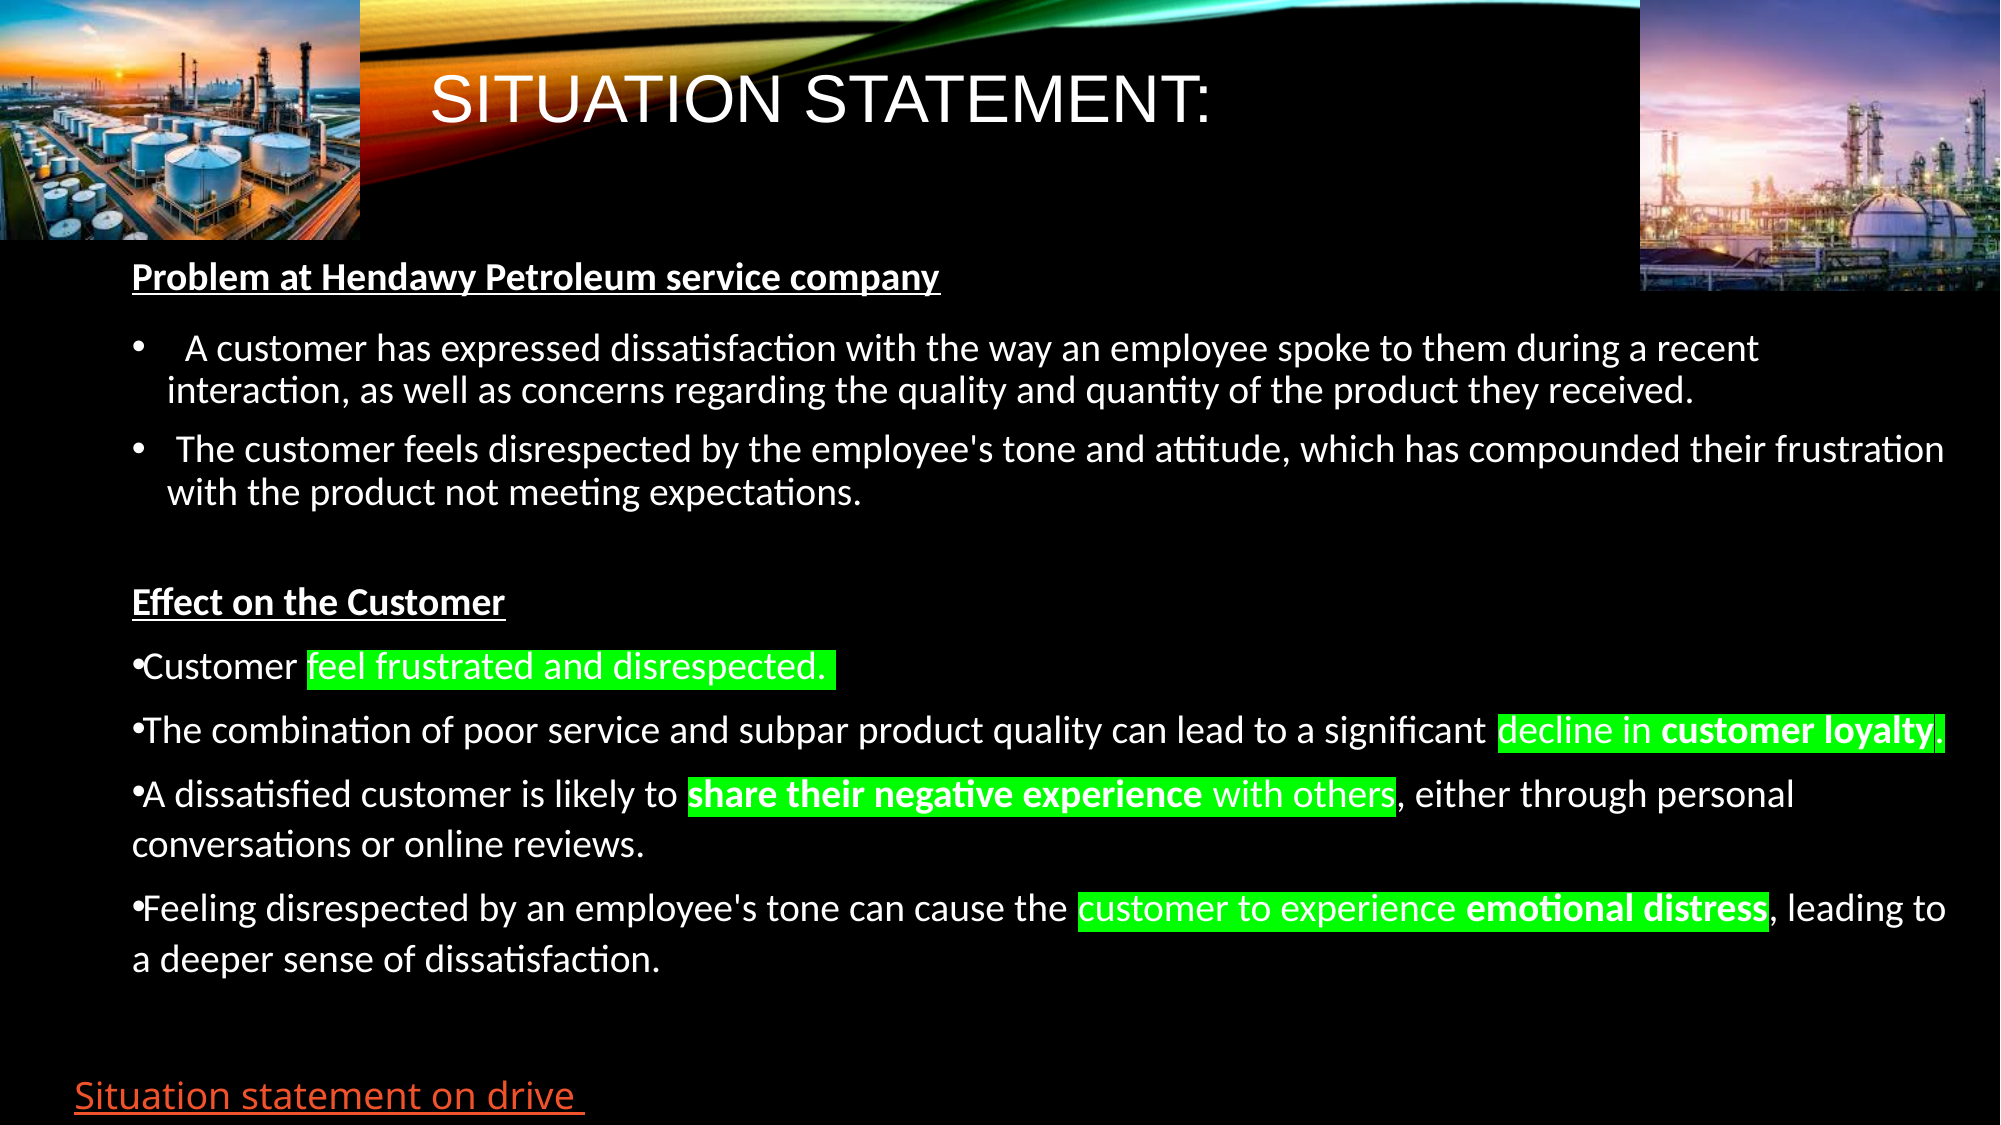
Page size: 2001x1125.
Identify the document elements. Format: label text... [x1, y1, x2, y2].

text_box Situation statement on drive [59, 1064, 1780, 1125]
picture [0, 0, 2000, 292]
list Problem at Hendawy Petroleum service company A customer has expressed dissatisfaction with the way an employee spoke to them during a recent interaction, as well as concerns regarding the quality and quantity of the product they received. The customer feels disrespected by the employee's tone and attitude, which has compounded their frustration with the product not meeting expectations. Effect on the Customer Customer feel frustrated and disrespected. The combination of poor service and subpar product quality can lead to a significant decline in customer loyalty. A dissatisfied customer is likely to share their negative experience with others, either through personal conversations or online reviews. Feeling disrespected by an employee's tone can cause the customer to experience emotional distress, leading to a deeper sense of dissatisfaction. [116, 239, 1969, 1026]
title Situation Statement: [415, 56, 1585, 227]
